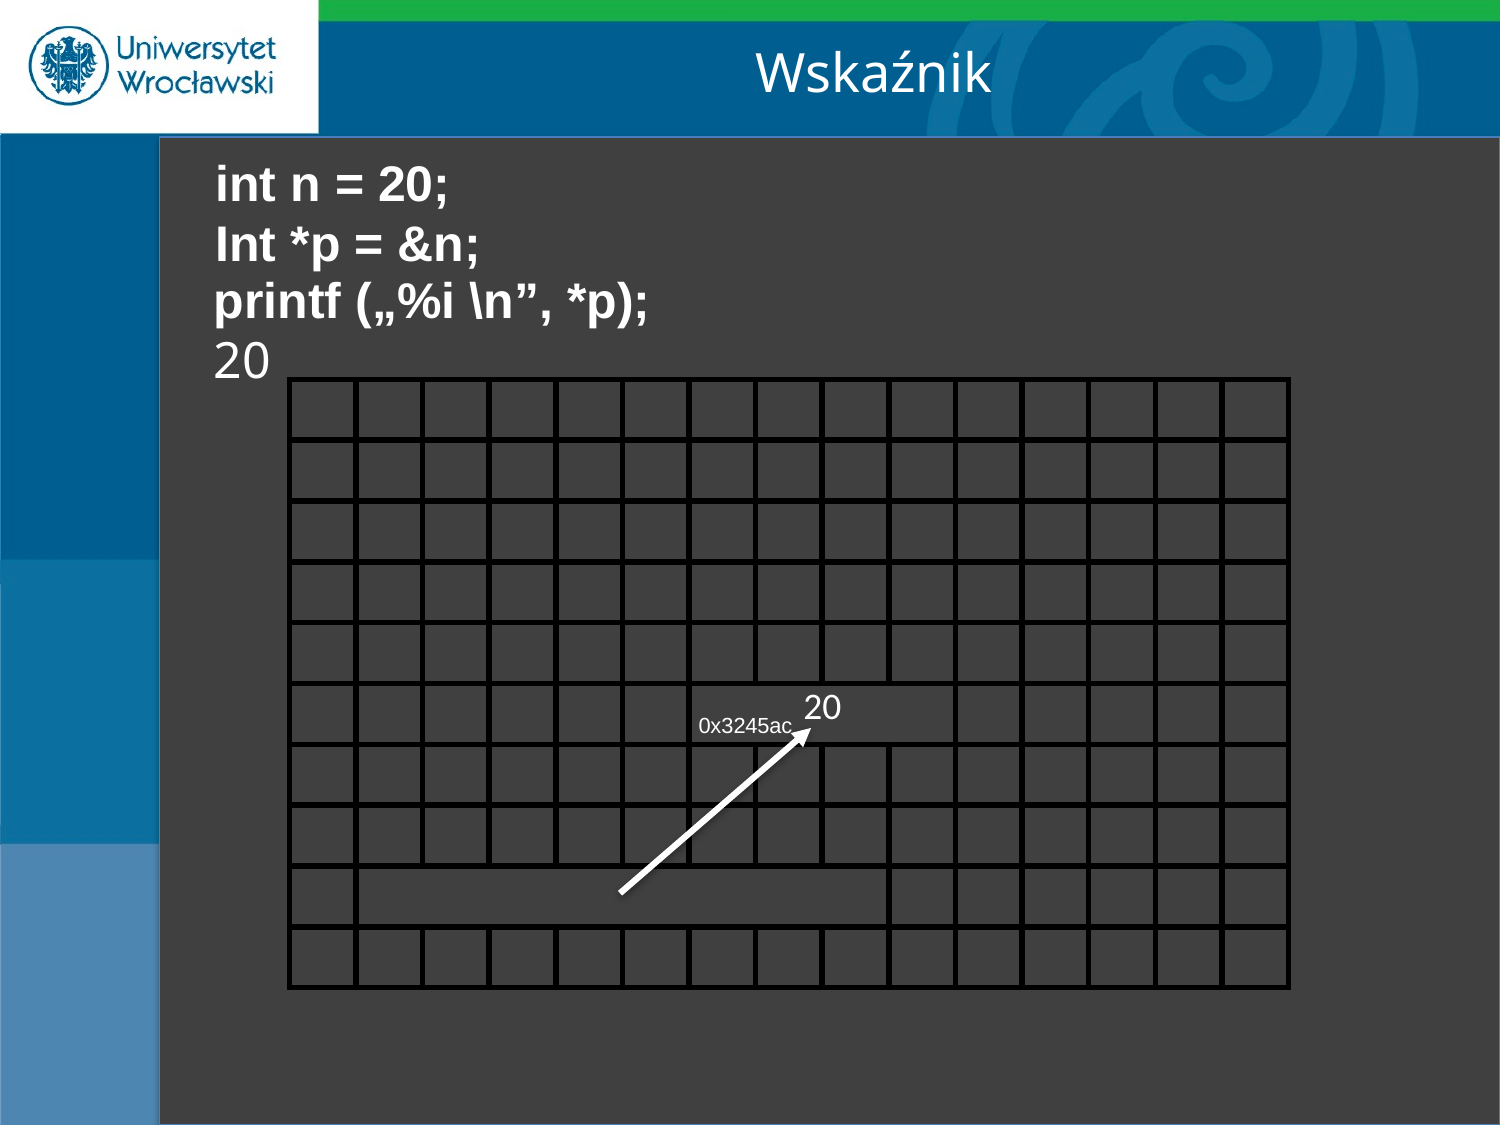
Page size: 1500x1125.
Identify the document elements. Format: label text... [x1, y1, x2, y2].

table_header [758, 382, 819, 437]
table_cell [359, 625, 420, 681]
table_header [825, 382, 886, 437]
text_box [619, 727, 812, 894]
table_header [692, 382, 753, 437]
table_cell [1225, 747, 1286, 802]
table_cell [492, 747, 553, 802]
table_cell [825, 443, 886, 498]
table_cell [1225, 869, 1286, 924]
table_header [359, 396, 420, 437]
table_cell [958, 747, 1019, 802]
table_cell [892, 747, 953, 802]
table_cell [425, 930, 486, 985]
table_cell [892, 565, 953, 620]
table_cell [425, 565, 486, 620]
table_cell [1158, 930, 1219, 985]
table_cell [1091, 869, 1153, 924]
table_cell [815, 747, 819, 802]
table_cell [359, 930, 420, 985]
table_cell [359, 869, 886, 924]
table_cell [892, 808, 953, 863]
picture [0, 585, 6, 838]
table_cell [1091, 686, 1153, 742]
table_cell [292, 504, 353, 559]
table_cell [492, 625, 553, 681]
table_cell [1225, 808, 1286, 863]
table_cell [425, 625, 486, 681]
table_cell [492, 443, 553, 498]
table_cell [958, 686, 1019, 742]
table_cell [958, 504, 1019, 559]
table_cell [825, 504, 886, 559]
table_cell [625, 686, 686, 726]
table_cell [758, 625, 819, 681]
table_cell [1225, 930, 1286, 985]
table_cell [492, 504, 553, 559]
table_cell [815, 808, 819, 863]
table_header [1225, 382, 1286, 437]
table_cell [1025, 747, 1086, 802]
table_cell [1225, 565, 1286, 620]
table_cell [359, 443, 420, 498]
table_cell [958, 869, 1019, 924]
table_cell [758, 443, 819, 498]
table_cell [1158, 747, 1219, 802]
table_cell [1091, 443, 1153, 498]
table_cell [1225, 504, 1286, 559]
table_cell [825, 747, 886, 802]
table_cell [958, 808, 1019, 863]
table_header [1025, 382, 1086, 437]
table_cell [1158, 686, 1219, 742]
table_cell [559, 930, 620, 985]
table_cell [359, 808, 420, 863]
table_cell [892, 443, 953, 498]
table_cell [292, 686, 353, 742]
table_cell [1091, 565, 1153, 620]
table_cell [359, 747, 420, 802]
text_box printf („%i \n”, *p); 20 [199, 260, 667, 396]
table_cell [1025, 625, 1086, 681]
table_cell [692, 625, 753, 681]
table_cell [425, 808, 486, 863]
table_header [492, 396, 553, 437]
table_cell [1225, 443, 1286, 498]
table_cell [1158, 625, 1219, 681]
table_cell [692, 930, 753, 985]
table_cell [1091, 504, 1153, 559]
table_cell [1225, 625, 1286, 681]
table_cell [559, 443, 620, 498]
table_cell [1158, 443, 1219, 498]
table_cell [1091, 808, 1153, 863]
table_cell [559, 504, 620, 559]
table_cell [292, 625, 353, 681]
picture [0, 0, 1500, 134]
table_cell [359, 565, 420, 620]
table_cell [292, 443, 353, 498]
table_cell [559, 565, 620, 620]
text_box 0x3245ac [683, 704, 808, 726]
table_header [559, 396, 620, 437]
table_cell [425, 747, 486, 802]
table_cell [692, 443, 753, 498]
table_cell [892, 869, 953, 924]
table_cell [492, 686, 553, 742]
table_cell [425, 504, 486, 559]
table_cell [958, 930, 1019, 985]
table_cell [825, 625, 886, 681]
table_cell [1025, 930, 1086, 985]
table_header [1158, 382, 1219, 437]
table_cell [425, 686, 486, 742]
table_cell [958, 565, 1019, 620]
table_cell [892, 930, 953, 985]
table_cell [492, 930, 553, 985]
table_header [625, 382, 686, 437]
table_cell [292, 930, 353, 985]
table_header [292, 396, 353, 437]
table_cell [359, 686, 420, 742]
table_cell [1158, 808, 1219, 863]
table_cell [359, 504, 420, 559]
table_cell [625, 443, 686, 498]
table_header [425, 396, 486, 437]
table_header [892, 382, 953, 437]
table_cell [292, 808, 353, 863]
table_cell [1025, 565, 1086, 620]
table_cell 20 [692, 686, 953, 742]
table_cell [625, 504, 686, 559]
table_cell [958, 625, 1019, 681]
table_cell [1025, 869, 1086, 924]
table_cell [425, 443, 486, 498]
table_cell [892, 625, 953, 681]
table_cell [892, 504, 953, 559]
table_cell [758, 504, 819, 559]
table_cell [1158, 504, 1219, 559]
table_cell [958, 443, 1019, 498]
text_box Wskaźnik [324, 30, 1424, 111]
table_cell [1225, 686, 1286, 742]
table_cell [559, 625, 620, 681]
table_header [1091, 382, 1153, 437]
table_cell [692, 504, 753, 559]
table_cell [1091, 625, 1153, 681]
table_cell [559, 686, 620, 742]
table_cell [692, 565, 753, 620]
table_cell [559, 747, 614, 802]
table_cell [758, 930, 819, 985]
text_box int n = 20; Int *p = &n; [200, 144, 497, 260]
table_cell [492, 808, 553, 863]
table_cell [1025, 504, 1086, 559]
text_box [159, 136, 1500, 1125]
table_cell [492, 565, 553, 620]
table_cell [825, 565, 886, 620]
table_cell [1025, 686, 1086, 742]
table_cell [1158, 565, 1219, 620]
table_cell [559, 808, 614, 863]
table_cell [1091, 930, 1153, 985]
picture [0, 842, 159, 1125]
table_cell [1025, 443, 1086, 498]
table_cell [292, 747, 353, 802]
table_cell [625, 625, 686, 681]
table_cell [625, 565, 686, 620]
table_cell [825, 808, 886, 863]
table_cell [292, 565, 353, 620]
table_cell [825, 930, 886, 985]
table_cell [1091, 747, 1153, 802]
table_cell [1025, 808, 1086, 863]
table_cell [1158, 869, 1219, 924]
table_header [958, 382, 1019, 437]
table_cell [758, 565, 819, 620]
table_cell [625, 930, 686, 985]
table_cell [292, 869, 353, 924]
